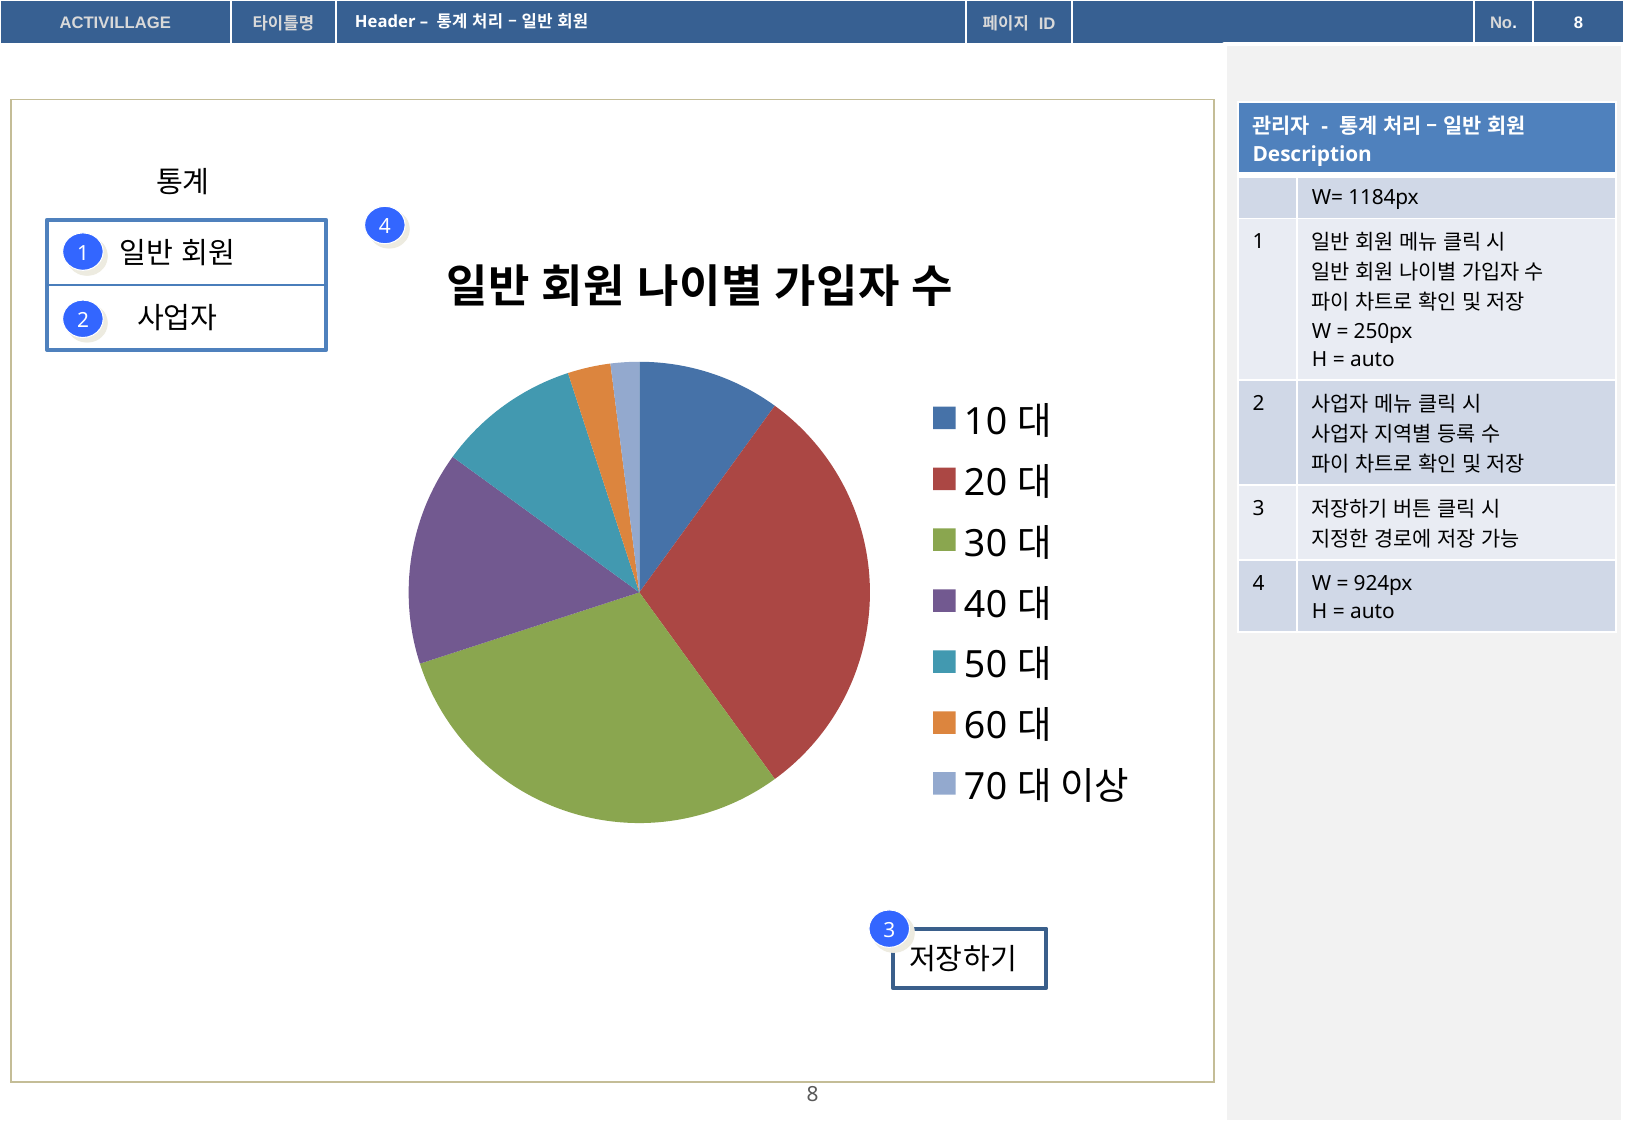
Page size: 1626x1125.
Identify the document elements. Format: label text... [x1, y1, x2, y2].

text_box 사업자 [122, 294, 234, 342]
text_box 1 [62, 232, 104, 271]
table_cell 저장하기 버튼 클릭 시 지정한 경로에 저장 가능 [1298, 486, 1615, 559]
table_cell 2 [1239, 381, 1296, 484]
text_box 통계 [140, 156, 234, 206]
table_cell W = 924px H = auto [1298, 561, 1615, 631]
table_cell 일반 회원 메뉴 클릭 시 일반 회원 나이별 가입자 수 파이 차트로 확인 및 저장 W = 250px H = auto [1298, 219, 1615, 379]
table_cell 4 [1239, 561, 1296, 631]
table_cell 3 [1239, 486, 1296, 559]
table_cell 1 [1239, 219, 1296, 379]
table_cell W= 1184px [1298, 178, 1615, 218]
text_box [45, 218, 328, 352]
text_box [888, 928, 1047, 988]
text_box 일반 회원 [104, 226, 251, 277]
table_cell [1239, 178, 1296, 218]
chart [364, 176, 1171, 992]
text_box 2 [62, 300, 104, 338]
table_cell 사업자 메뉴 클릭 시 사업자 지역별 등록 수 파이 차트로 확인 및 저장 [1298, 381, 1615, 484]
text_box [10, 99, 1215, 1083]
list Header – 통계 처리 – 일반 회원 [339, 0, 967, 42]
table_header 관리자 - 통계 처리 – 일반 회원 Description [1239, 103, 1615, 172]
